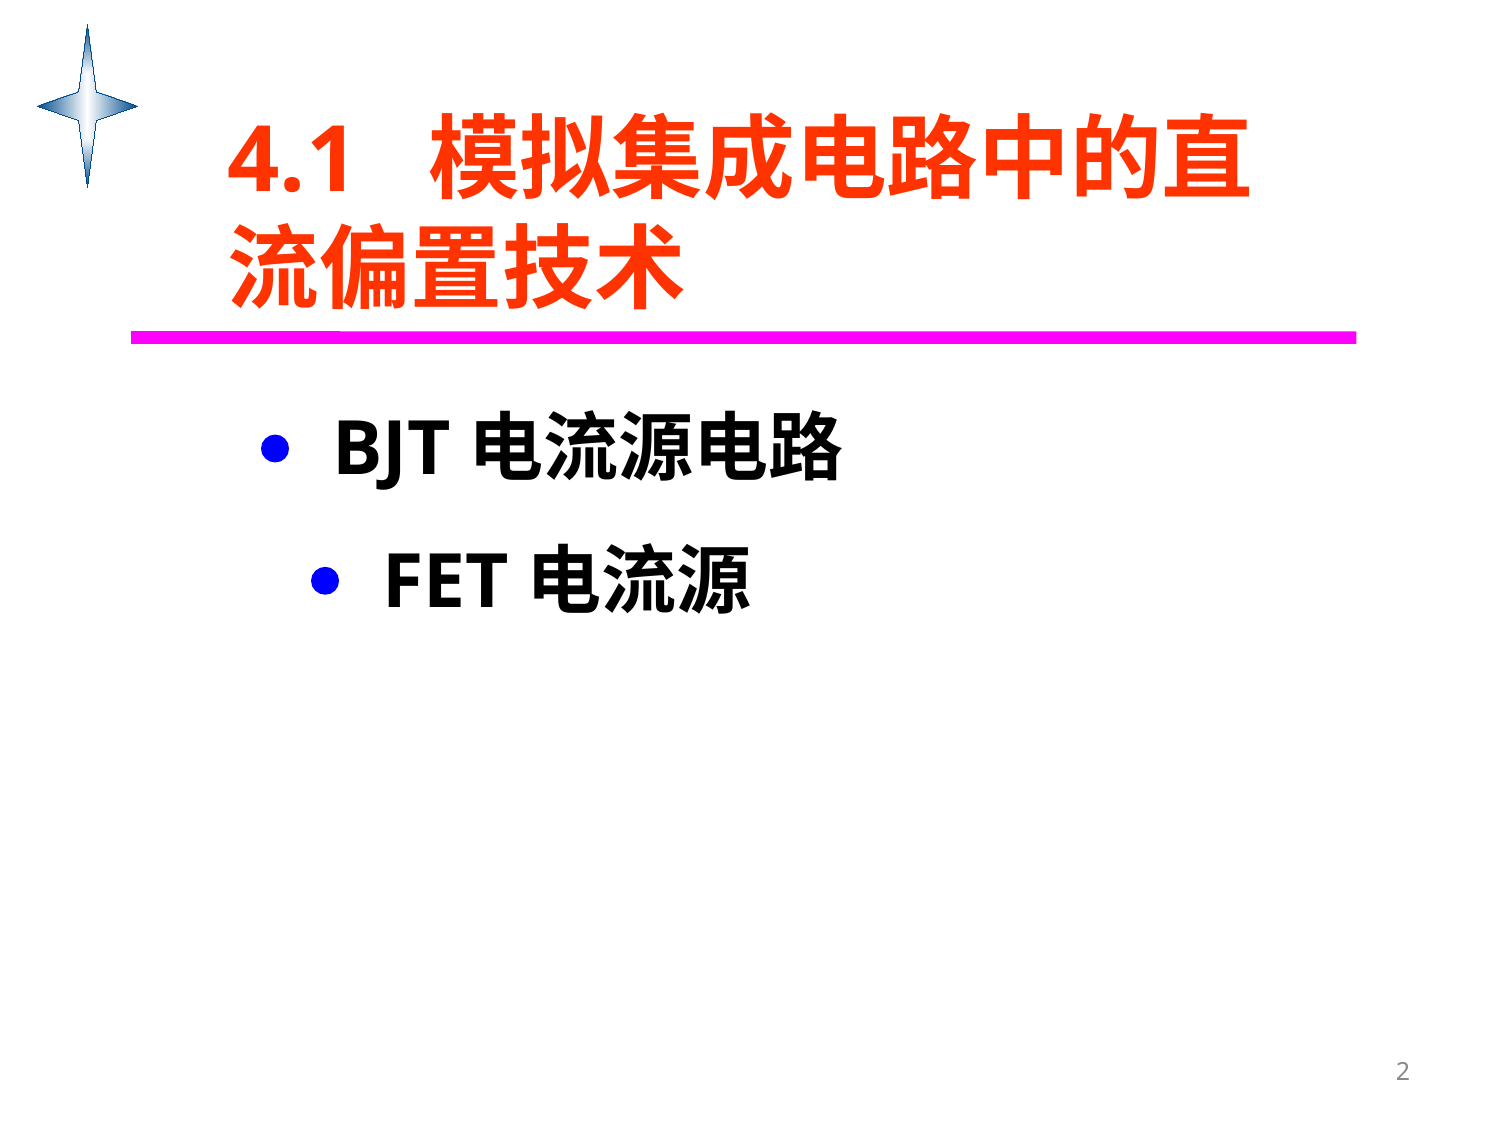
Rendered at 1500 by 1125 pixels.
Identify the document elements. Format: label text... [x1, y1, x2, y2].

text_box  BJT电流源电路 [262, 399, 913, 490]
text_box [37, 24, 138, 188]
slide_number 2 [1074, 1042, 1425, 1103]
text_box 4.1 模拟集成电路中的直流偏置技术 [212, 92, 1270, 328]
text_box  FET电流源 [312, 532, 1063, 623]
